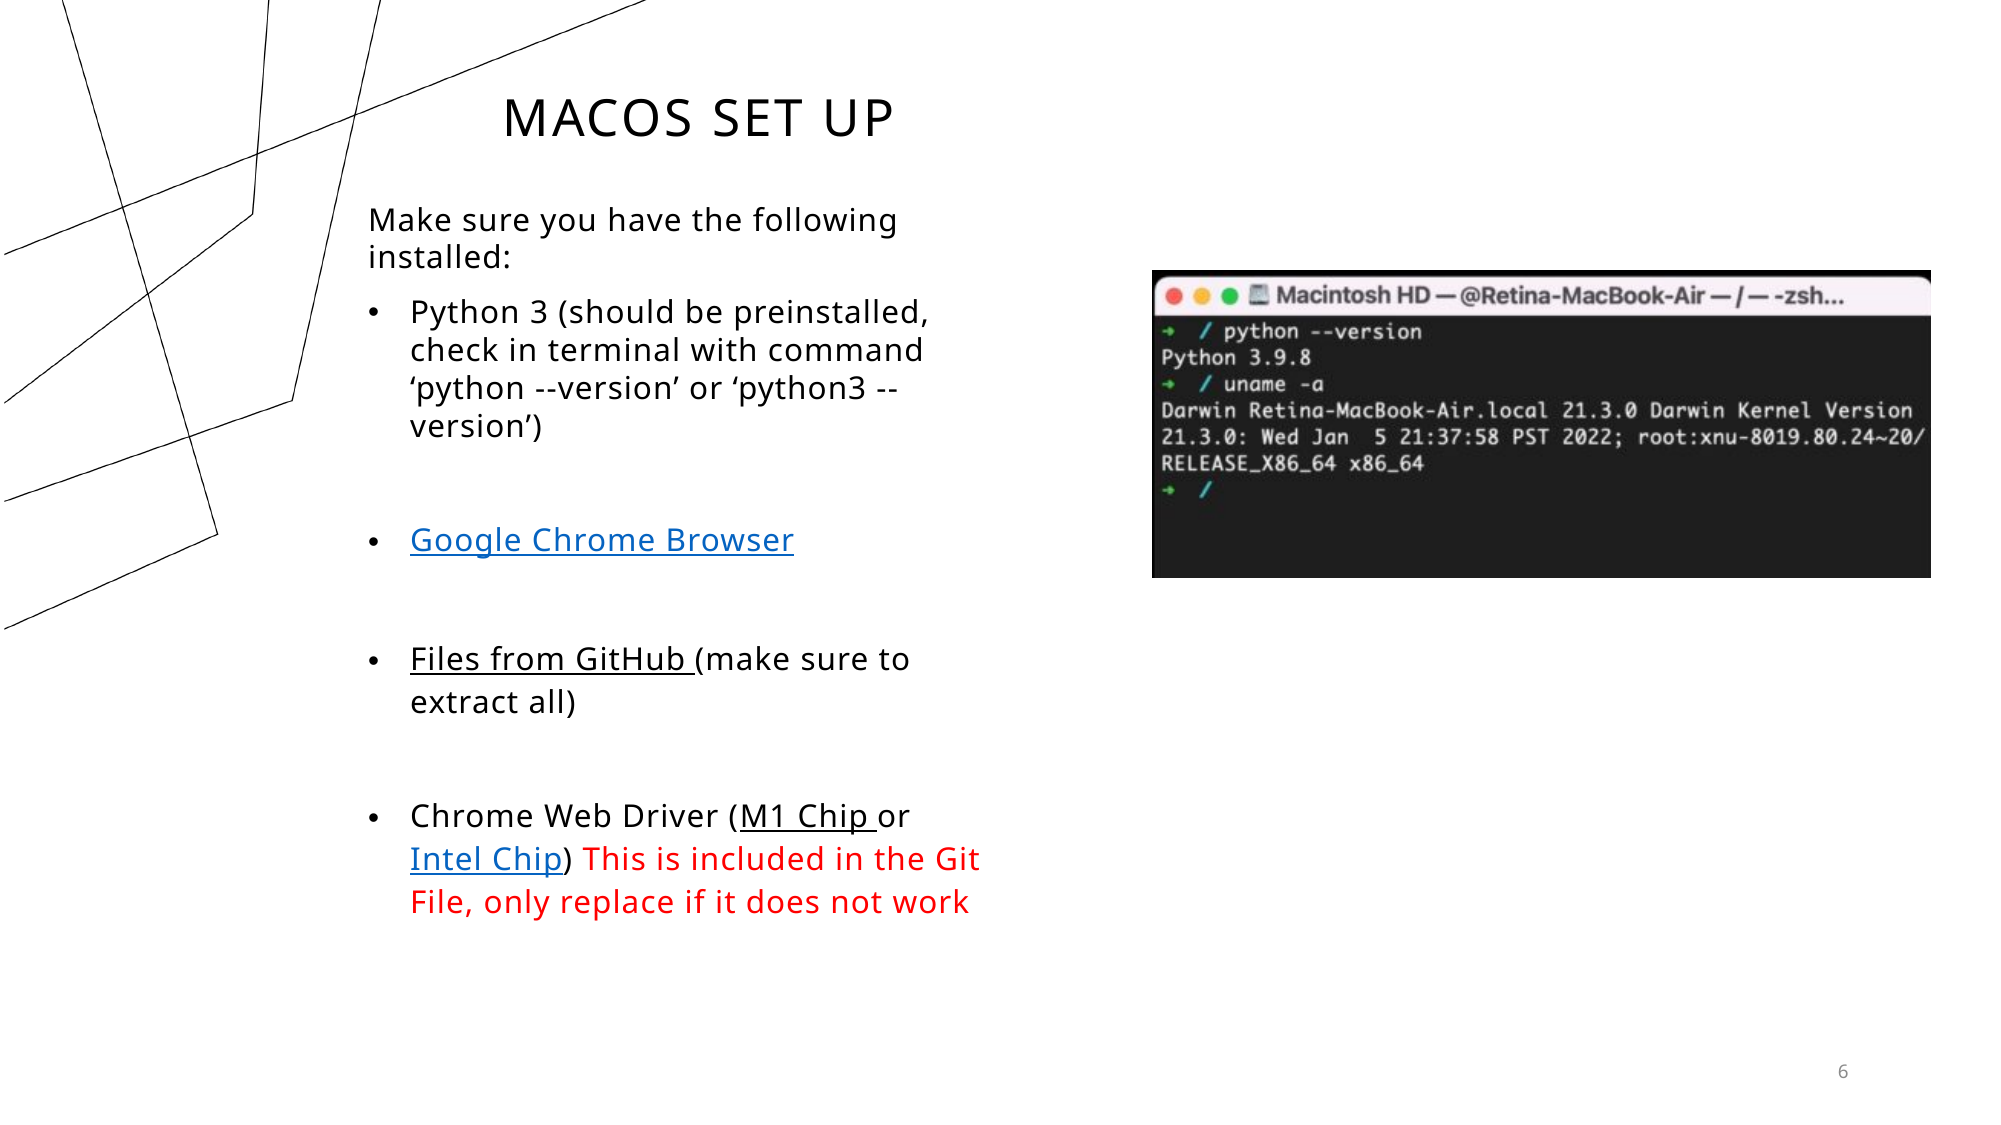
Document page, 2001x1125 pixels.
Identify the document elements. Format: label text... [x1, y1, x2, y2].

title MacOS set up [487, 78, 918, 156]
list Make sure you have the following installed: Python 3 (should be preinstalled, check in terminal with command ‘python --version’ or ‘python3 --version’) Google Chrome Browser Files from GitHub (make sure to extract all) Chrome Web Driver (M1 Chip or Intel Chip) This is included in the Git File, only replace if it does not work [353, 199, 1000, 956]
slide_number 6 [1701, 1042, 1864, 1103]
picture [1152, 270, 1931, 578]
picture [4, 0, 676, 642]
